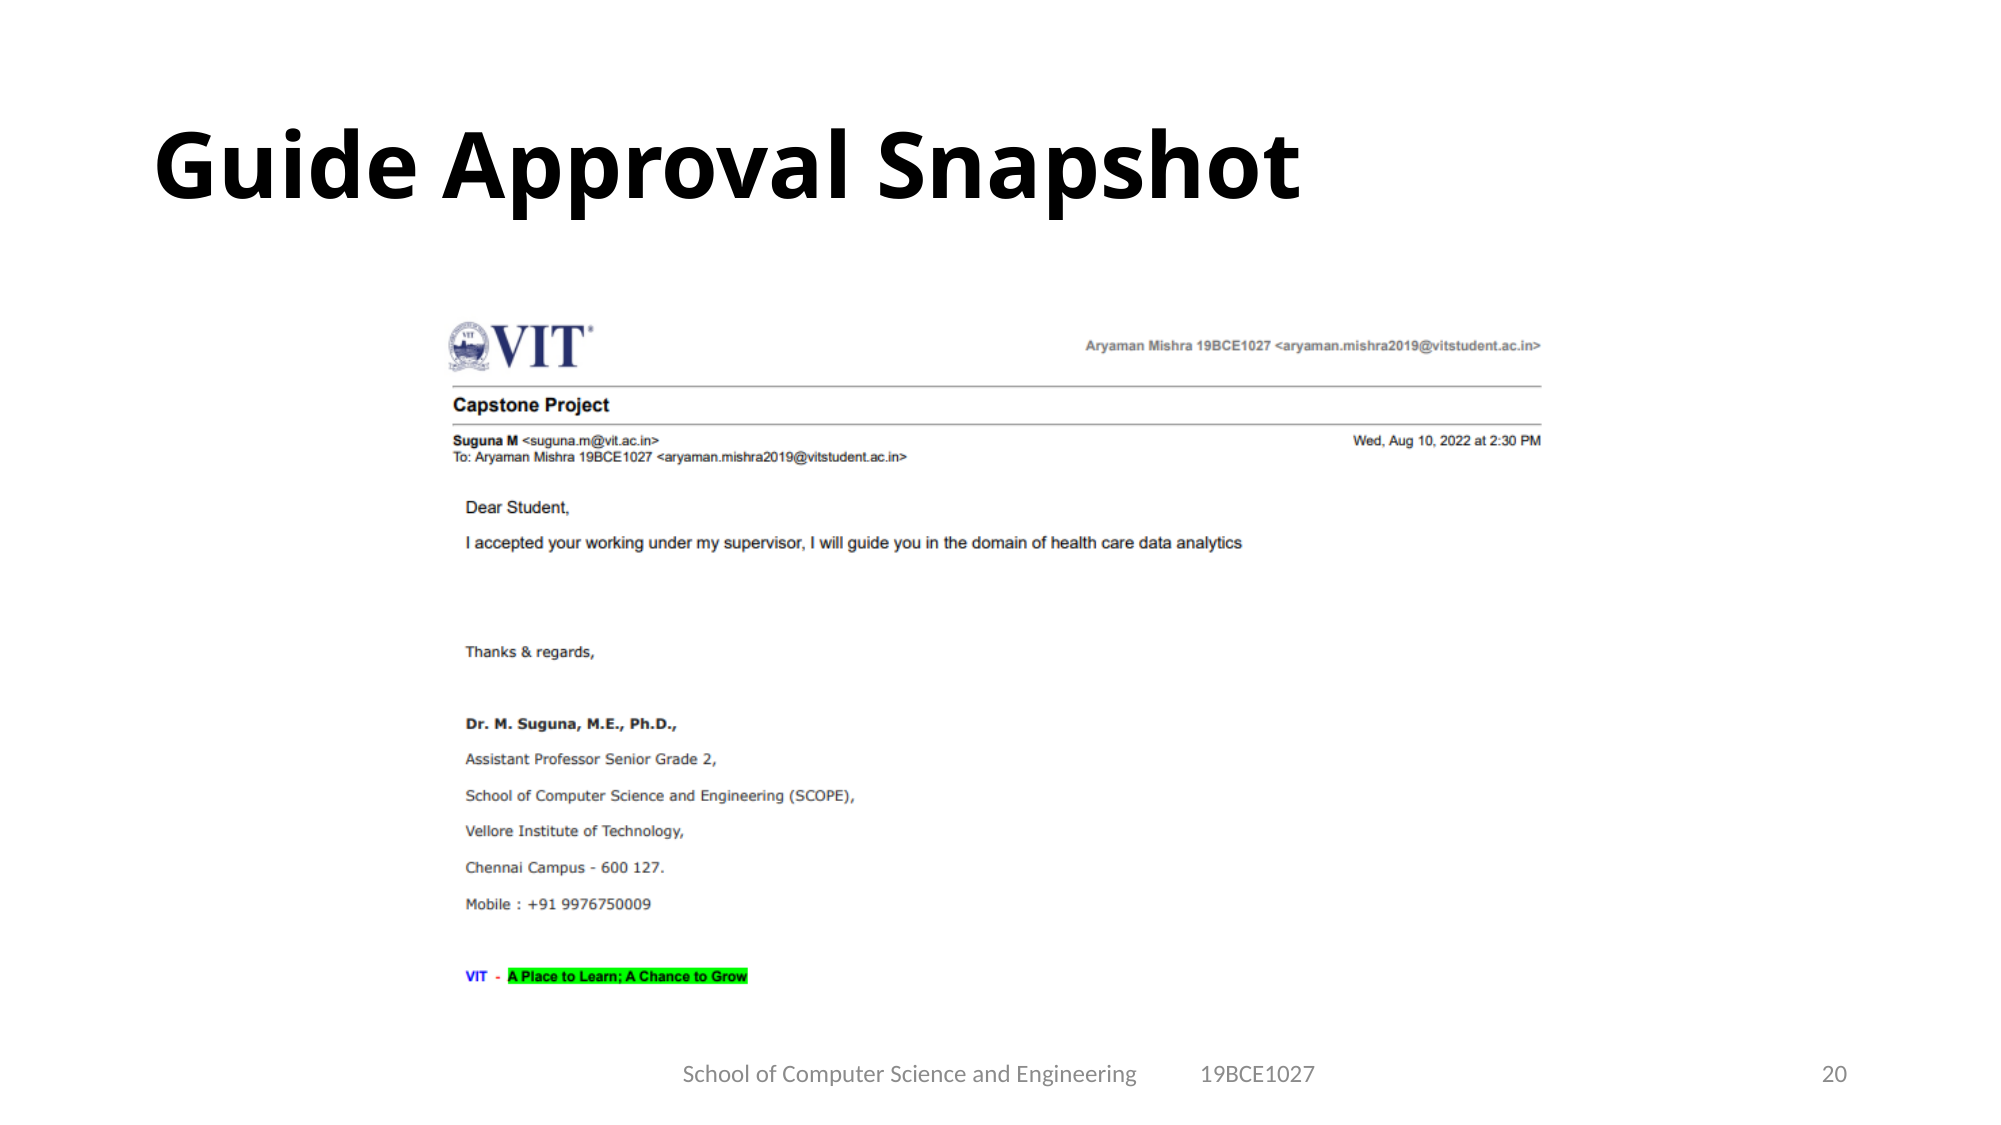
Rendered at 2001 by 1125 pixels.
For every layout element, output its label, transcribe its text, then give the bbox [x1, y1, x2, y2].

title Guide Approval Snapshot [137, 59, 1863, 278]
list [431, 299, 1569, 1014]
footer School of Computer Science and Engineering 19BCE1027 [662, 1042, 1338, 1103]
slide_number 20 [1412, 1042, 1863, 1103]
